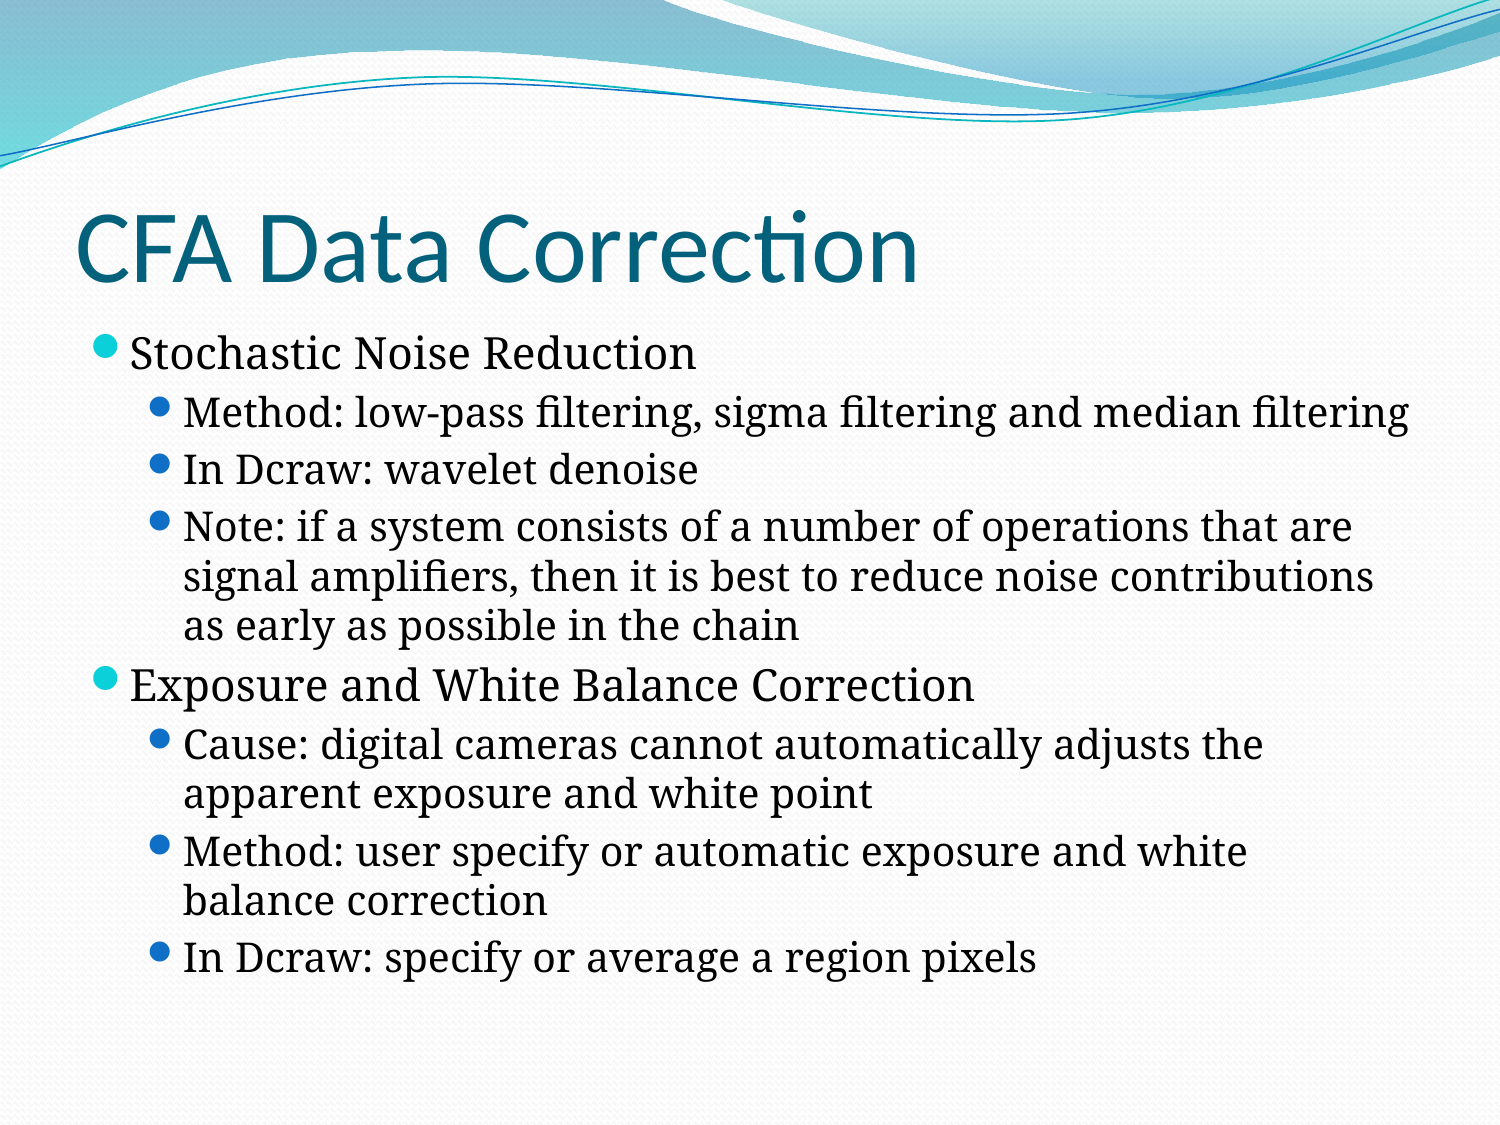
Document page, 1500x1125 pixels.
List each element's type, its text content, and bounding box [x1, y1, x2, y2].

title CFA Data Correction [75, 115, 1425, 303]
list Stochastic Noise Reduction Method: low-pass filtering, sigma filtering and median filtering In Dcraw: wavelet denoise Note: if a system consists of a number of operations that are signal amplifiers, then it is best to reduce noise contributions as early as possible in the chain Exposure and White Balance Correction Cause: digital cameras cannot automatically adjusts the apparent exposure and white point Method: user specify or automatic exposure and white balance correction In Dcraw: specify or average a region pixels [75, 317, 1425, 1038]
